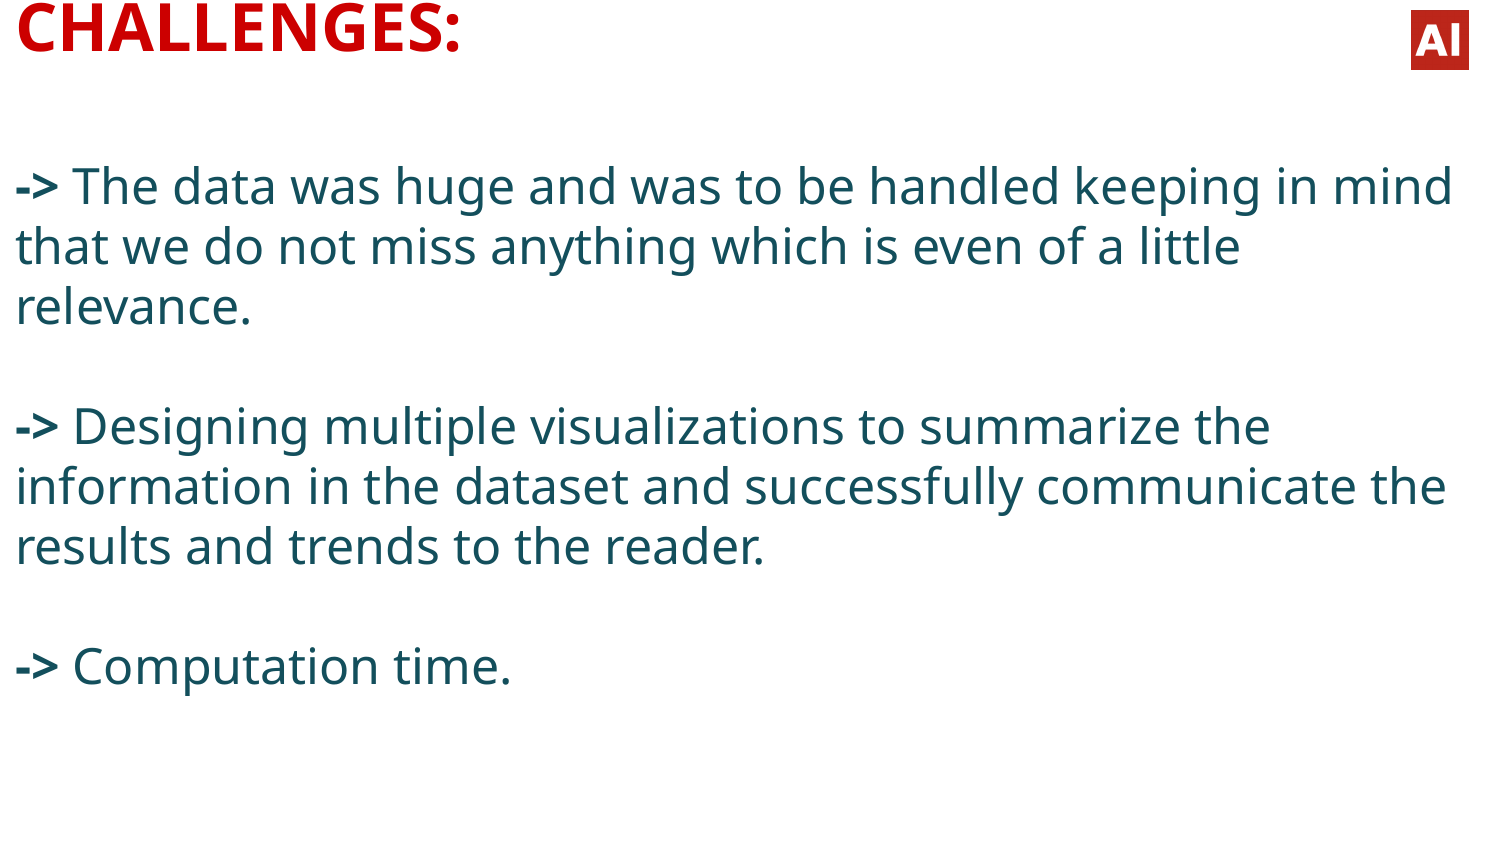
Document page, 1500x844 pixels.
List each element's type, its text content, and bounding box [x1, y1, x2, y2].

title CHALLENGES: -> The data was huge and was to be handled keeping in mind that we do not miss anything which is even of a little relevance. -> Designing multiple visualizations to summarize the information in the dataset and successfully communicate the results and trends to the reader. -> Computation time. [0, 0, 1500, 844]
